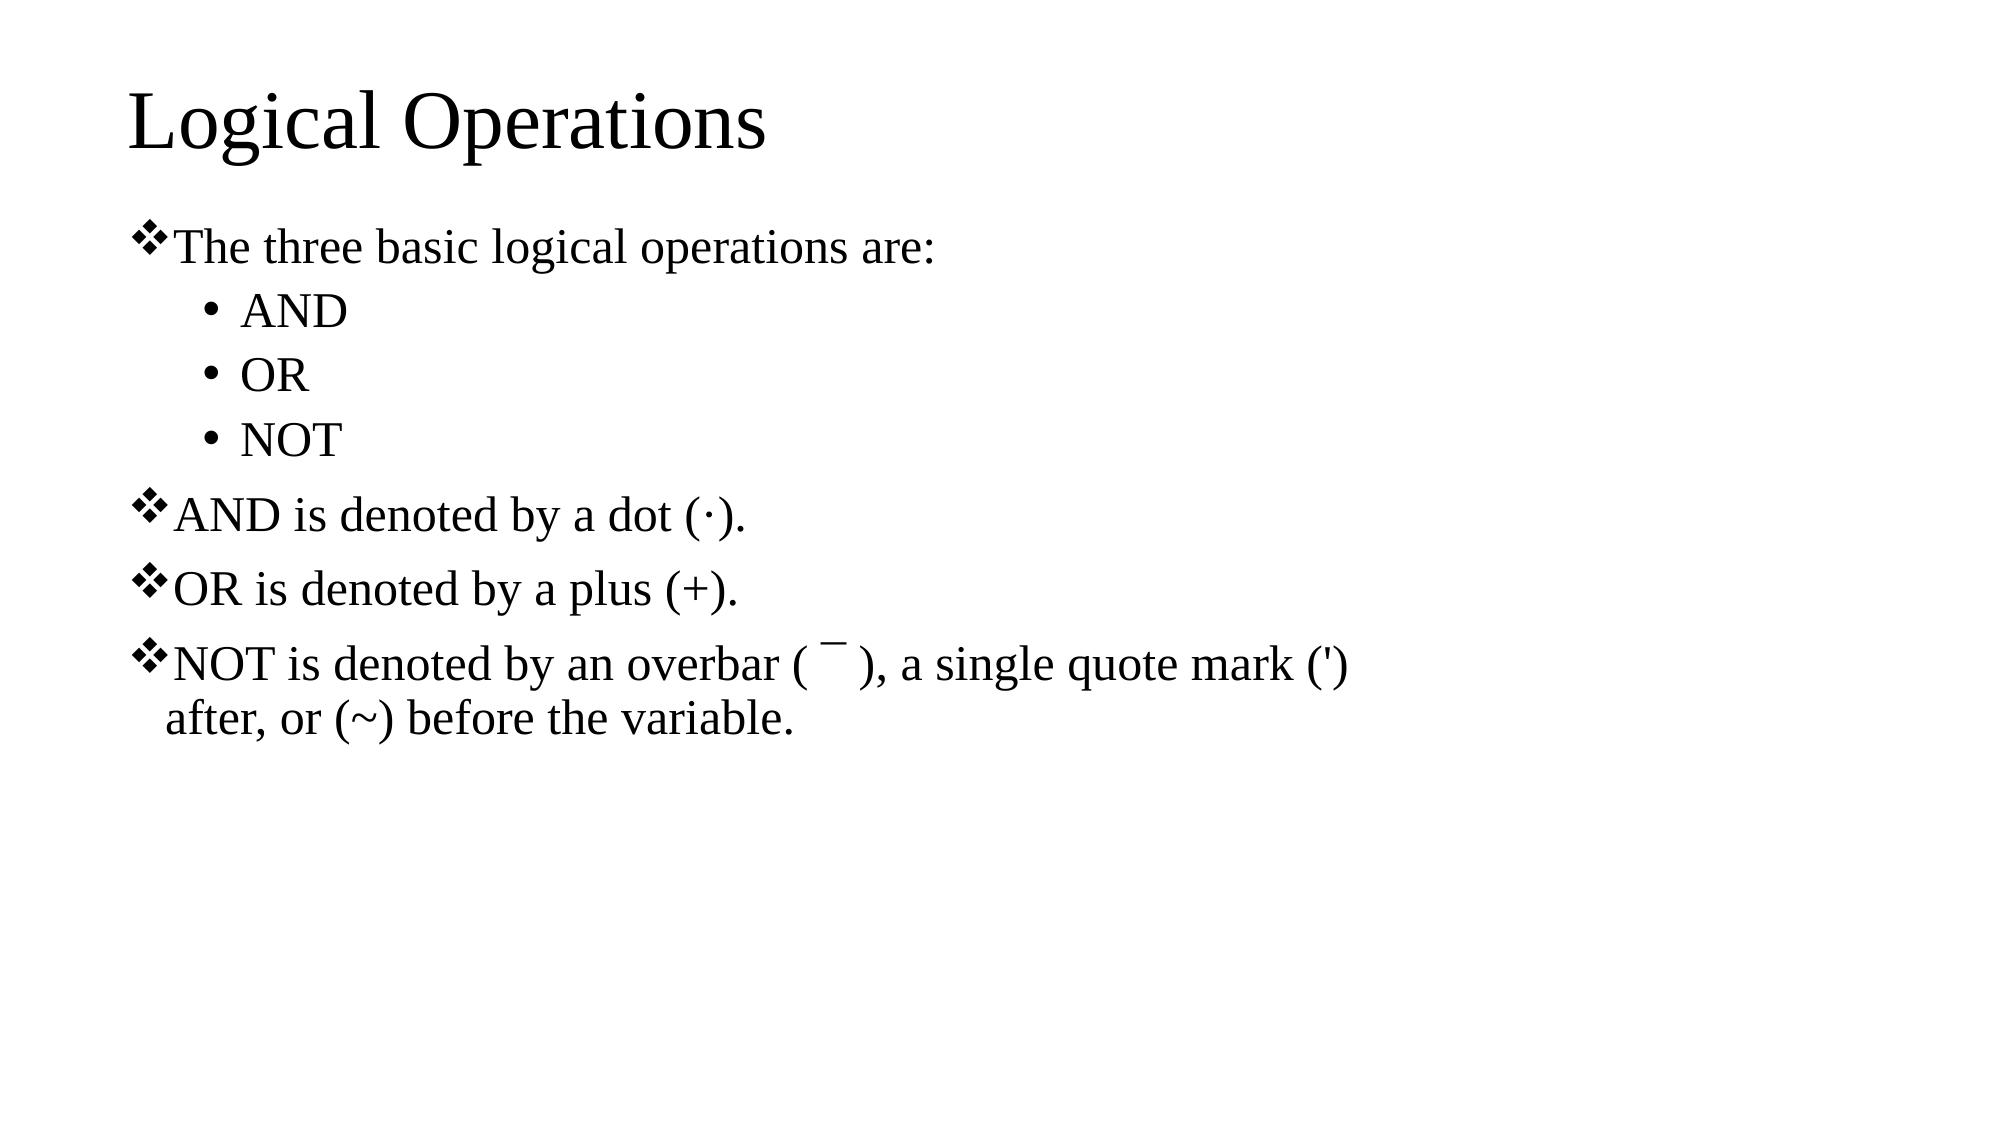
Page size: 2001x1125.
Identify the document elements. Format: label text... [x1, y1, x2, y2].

title Logical Operations [112, 37, 1388, 205]
text_box The three basic logical operations are: AND OR NOT AND is denoted by a dot (·). OR is denoted by a plus (+). NOT is denoted by an overbar ( ¯ ), a single quote mark (') after, or (~) before the variable. [112, 212, 1388, 1038]
